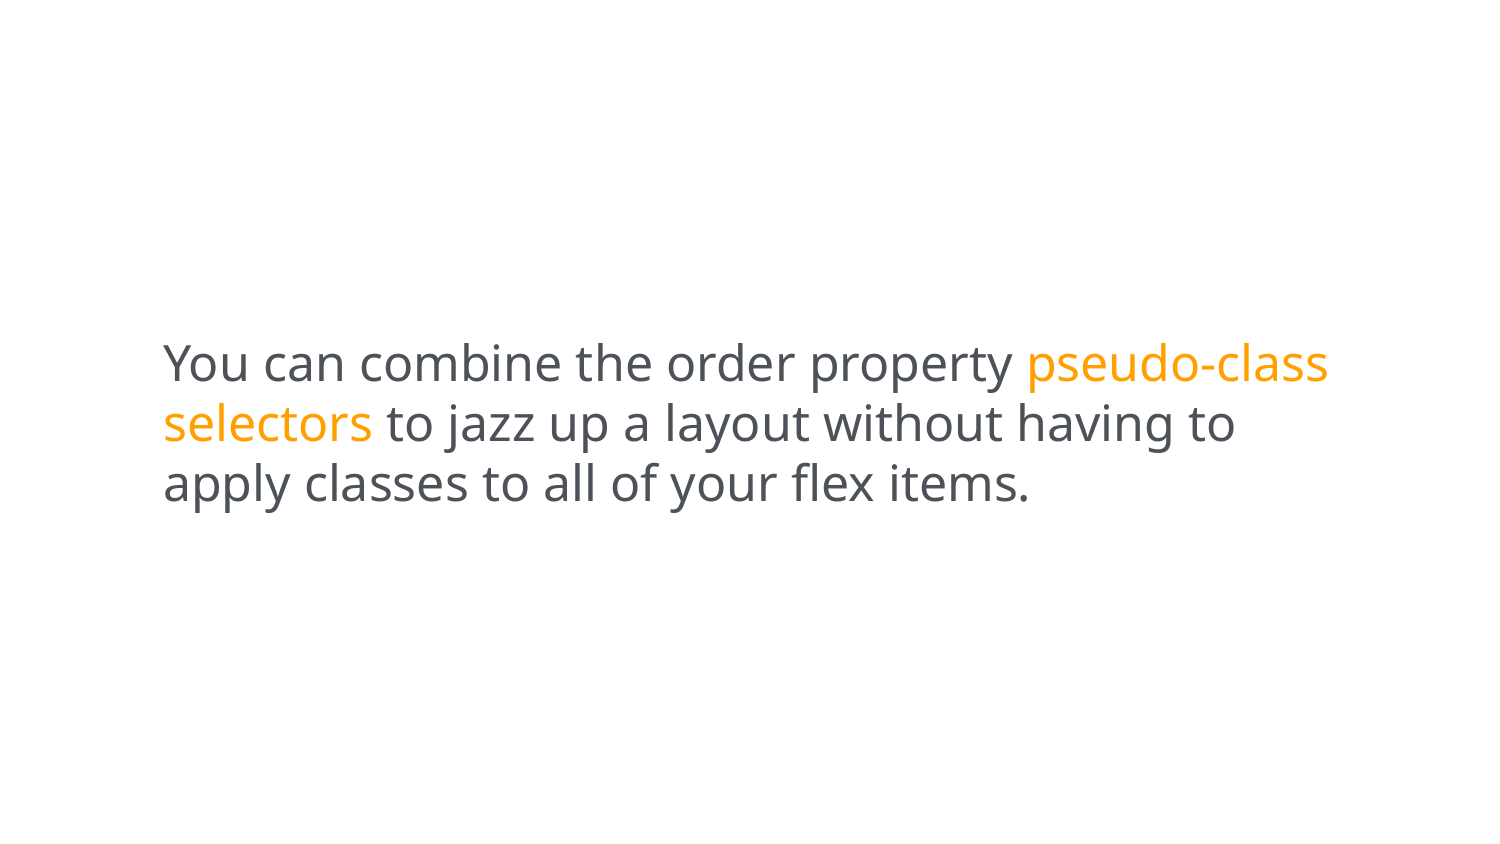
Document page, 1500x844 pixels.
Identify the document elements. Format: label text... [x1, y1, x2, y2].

text_box You can combine the order property pseudo-class selectors to jazz up a layout without having to apply classes to all of your flex items. [148, 190, 1352, 654]
